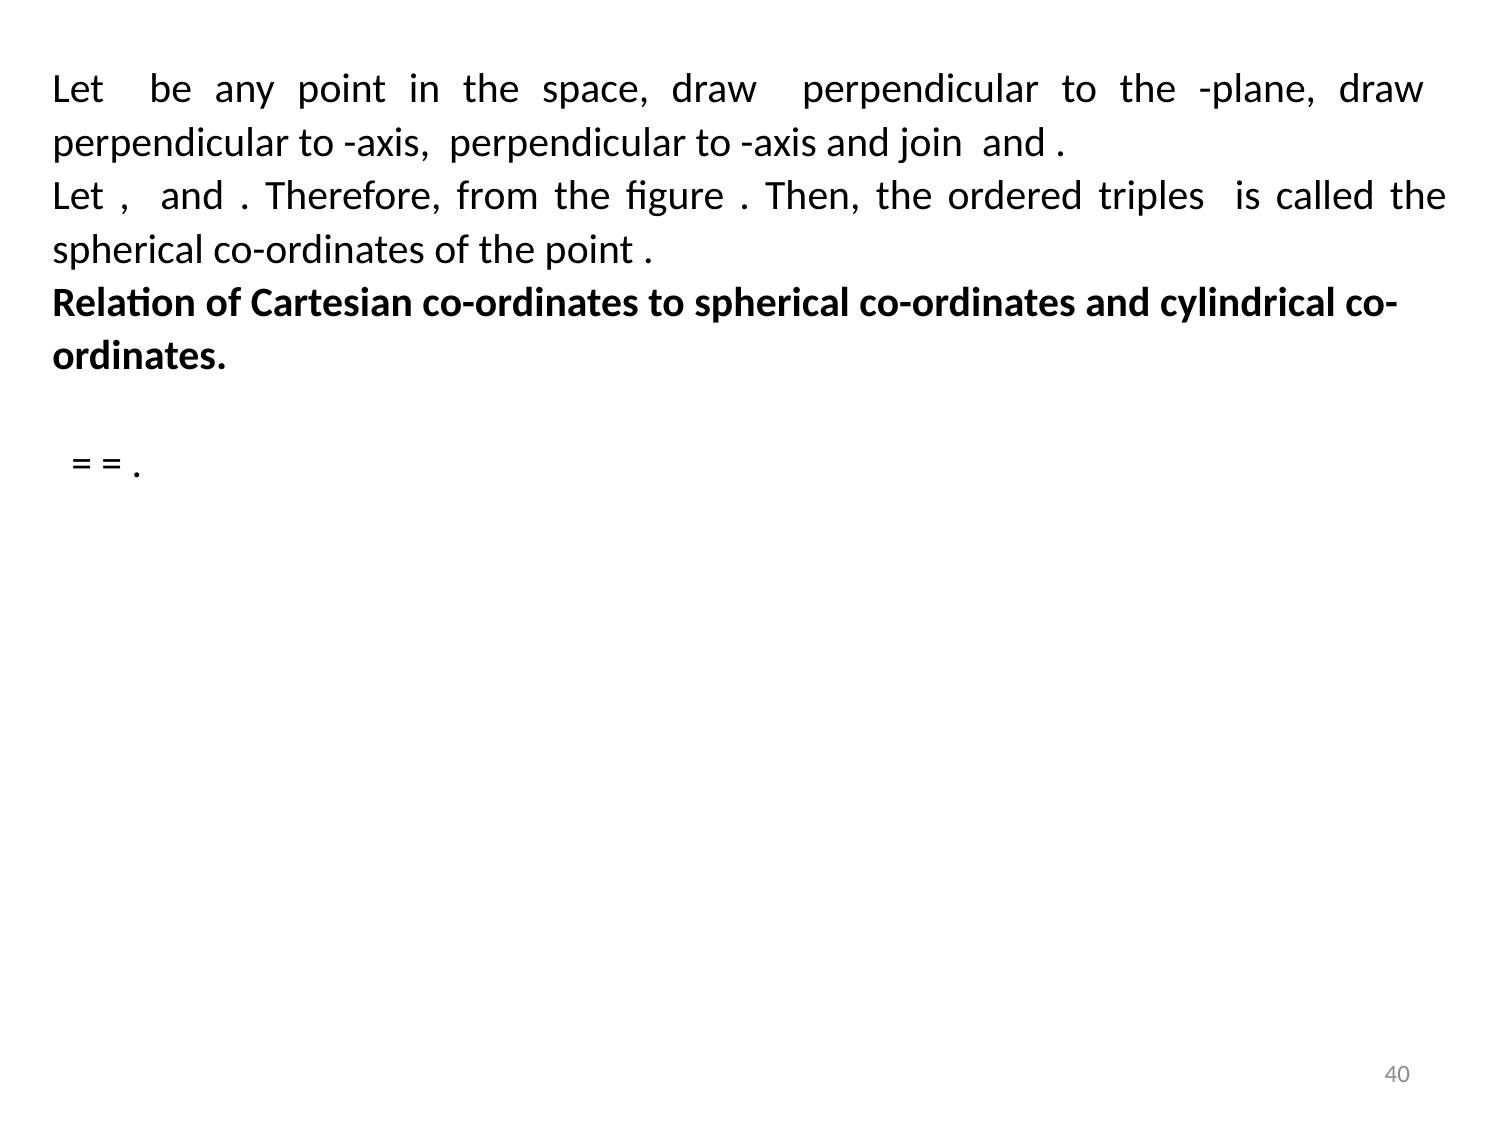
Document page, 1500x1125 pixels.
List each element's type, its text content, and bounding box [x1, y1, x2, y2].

slide_number 40 [1074, 1042, 1425, 1103]
